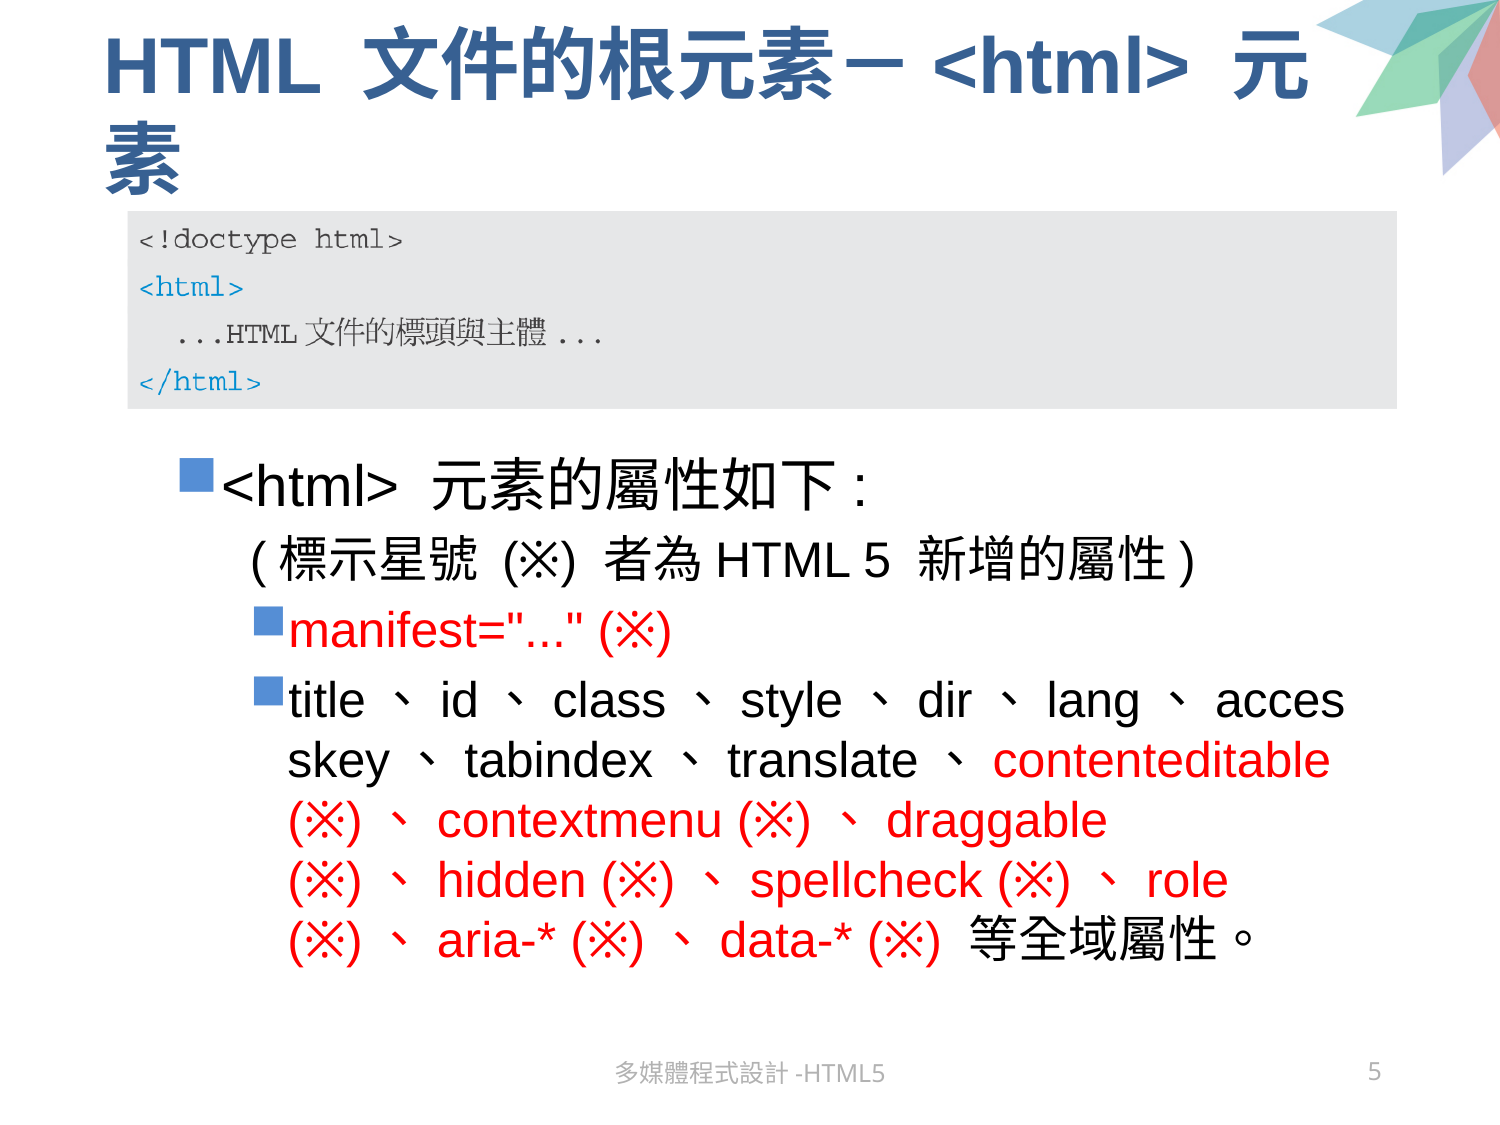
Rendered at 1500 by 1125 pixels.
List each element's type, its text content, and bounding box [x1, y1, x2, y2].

slide_number 5 [1059, 1042, 1397, 1103]
title HTML 文件的根元素－<html> 元素 [88, 7, 1397, 213]
picture [0, 0, 1500, 1125]
list <html> 元素的屬性如下: (標示星號 (※) 者為HTML 5 新增的屬性) manifest="..." (※) title、id、class、style、dir、lang、accesskey、tabindex、translate、contenteditable (※)、contextmenu (※)、draggable (※)、hidden (※)、spellcheck (※)、role (※)、aria-* (※)、data-* (※) 等全域屬性。 [85, 267, 1365, 1059]
footer 多媒體程式設計-HTML5 [496, 1042, 1004, 1103]
